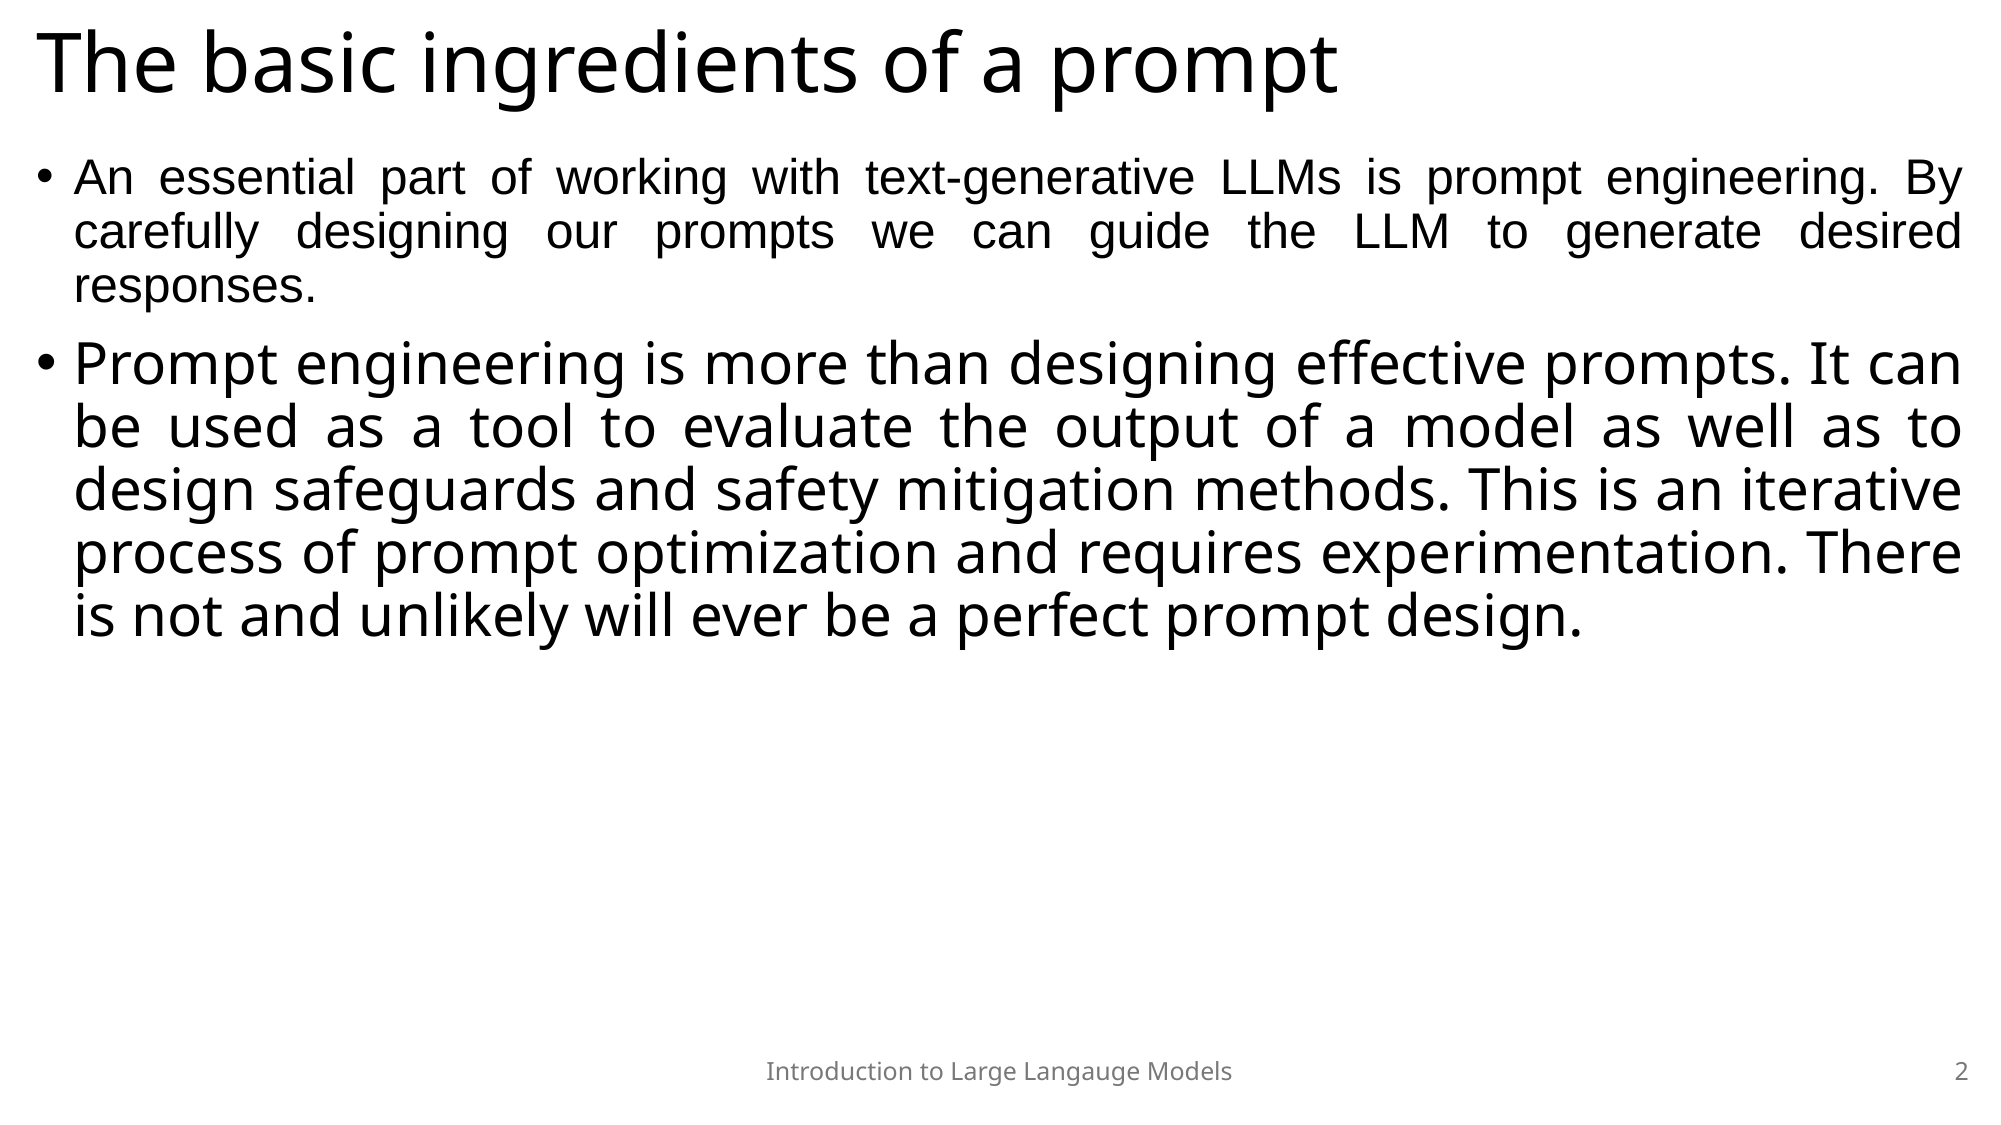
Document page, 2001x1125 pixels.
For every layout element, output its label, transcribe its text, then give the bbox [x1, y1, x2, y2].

title The basic ingredients of a prompt [21, 13, 1979, 119]
list An essential part of working with text-generative LLMs is prompt engineering. By carefully designing our prompts we can guide the LLM to generate desired responses. Prompt engineering is more than designing effective prompts. It can be used as a tool to evaluate the output of a model as well as to design safeguards and safety mitigation methods. This is an iterative process of prompt optimization and requires experimentation. There is not and unlikely will ever be a perfect prompt design. [21, 143, 1979, 1043]
footer Introduction to Large Langauge Models [662, 1042, 1338, 1103]
slide_number 2 [1533, 1042, 1984, 1103]
